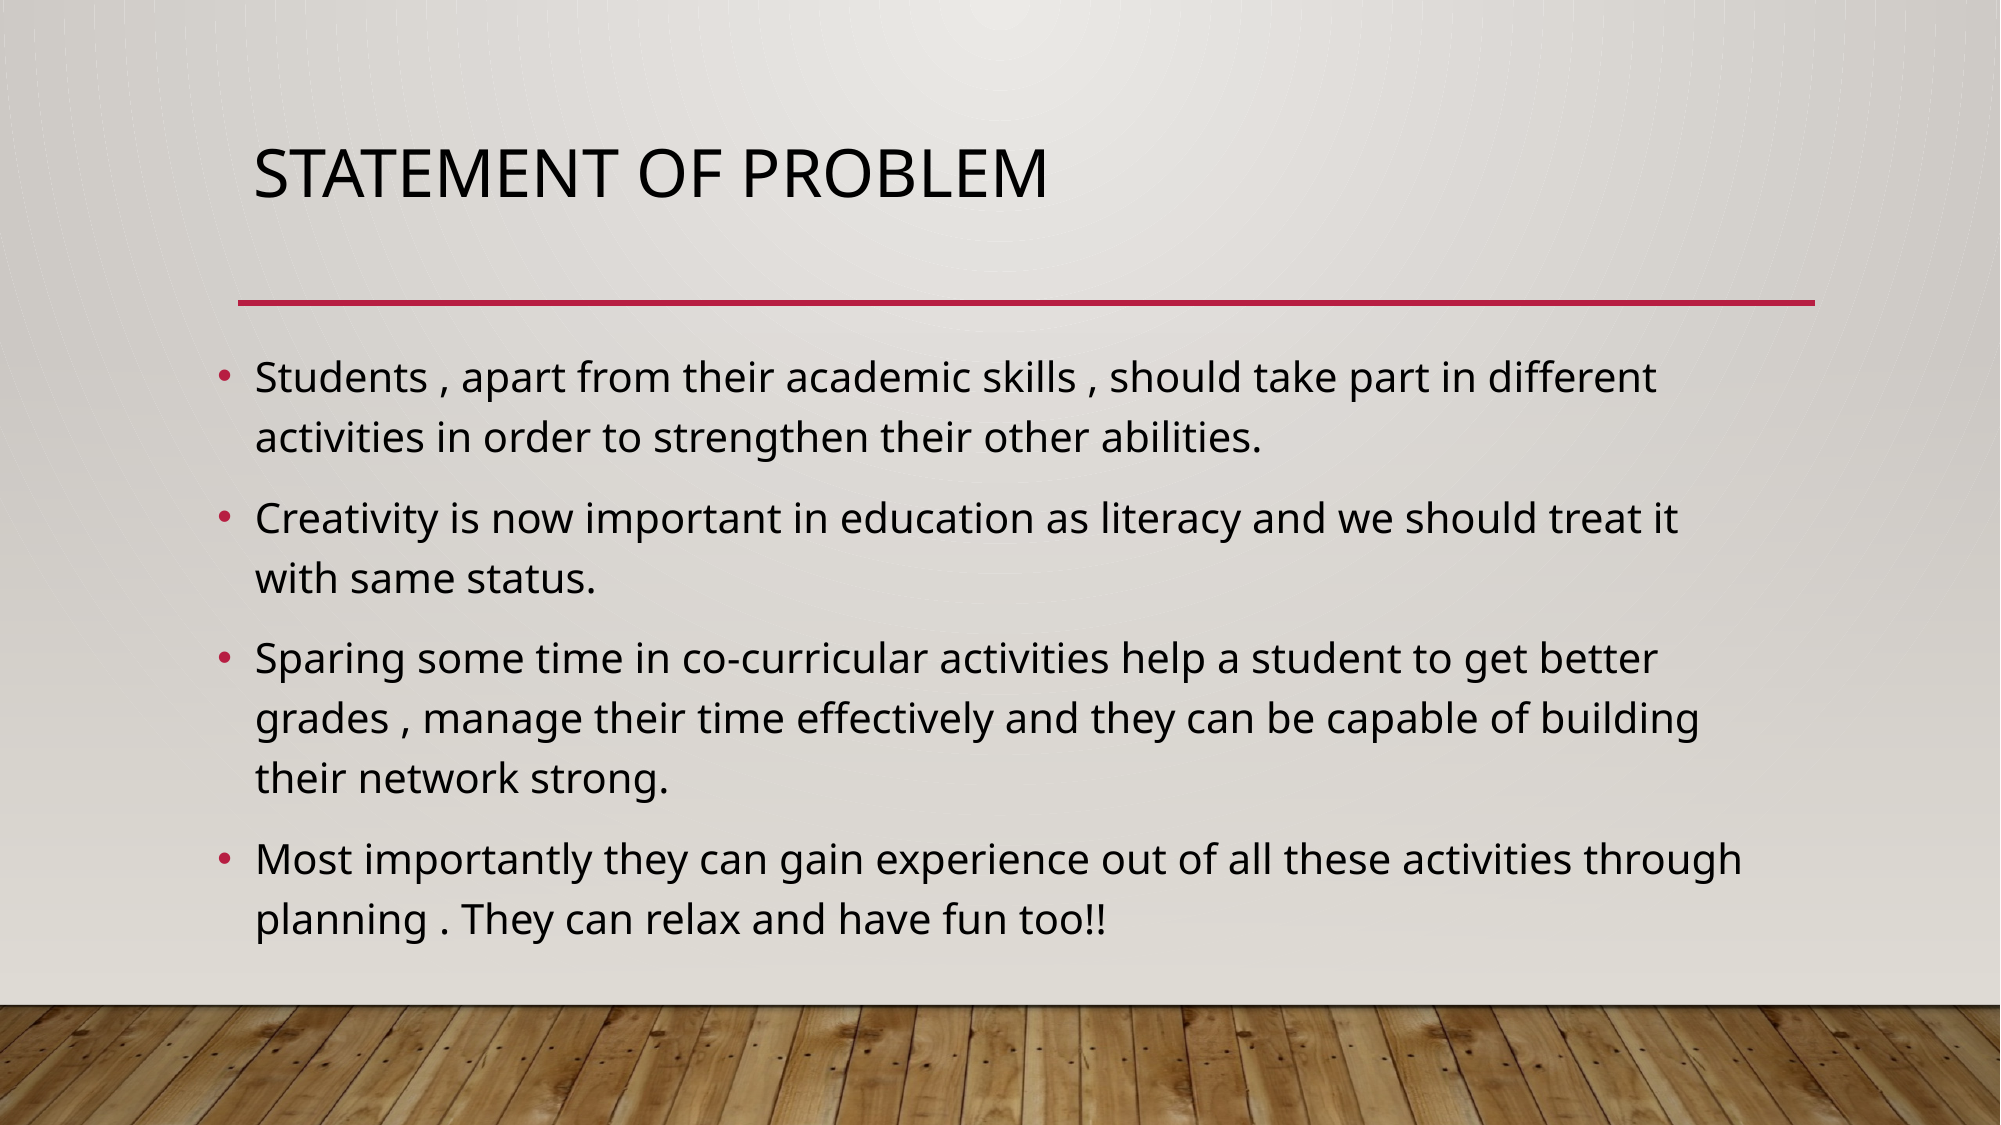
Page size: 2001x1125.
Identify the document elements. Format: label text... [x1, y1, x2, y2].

title STATEMENT OF PROBLEM [238, 131, 1814, 305]
list Students , apart from their academic skills , should take part in different activities in order to strengthen their other abilities. Creativity is now important in education as literacy and we should treat it with same status. Sparing some time in co-curricular activities help a student to get better grades , manage their time effectively and they can be capable of building their network strong. Most importantly they can gain experience out of all these activities through planning . They can relax and have fun too!! [202, 333, 1778, 900]
picture [0, 1005, 2000, 1125]
